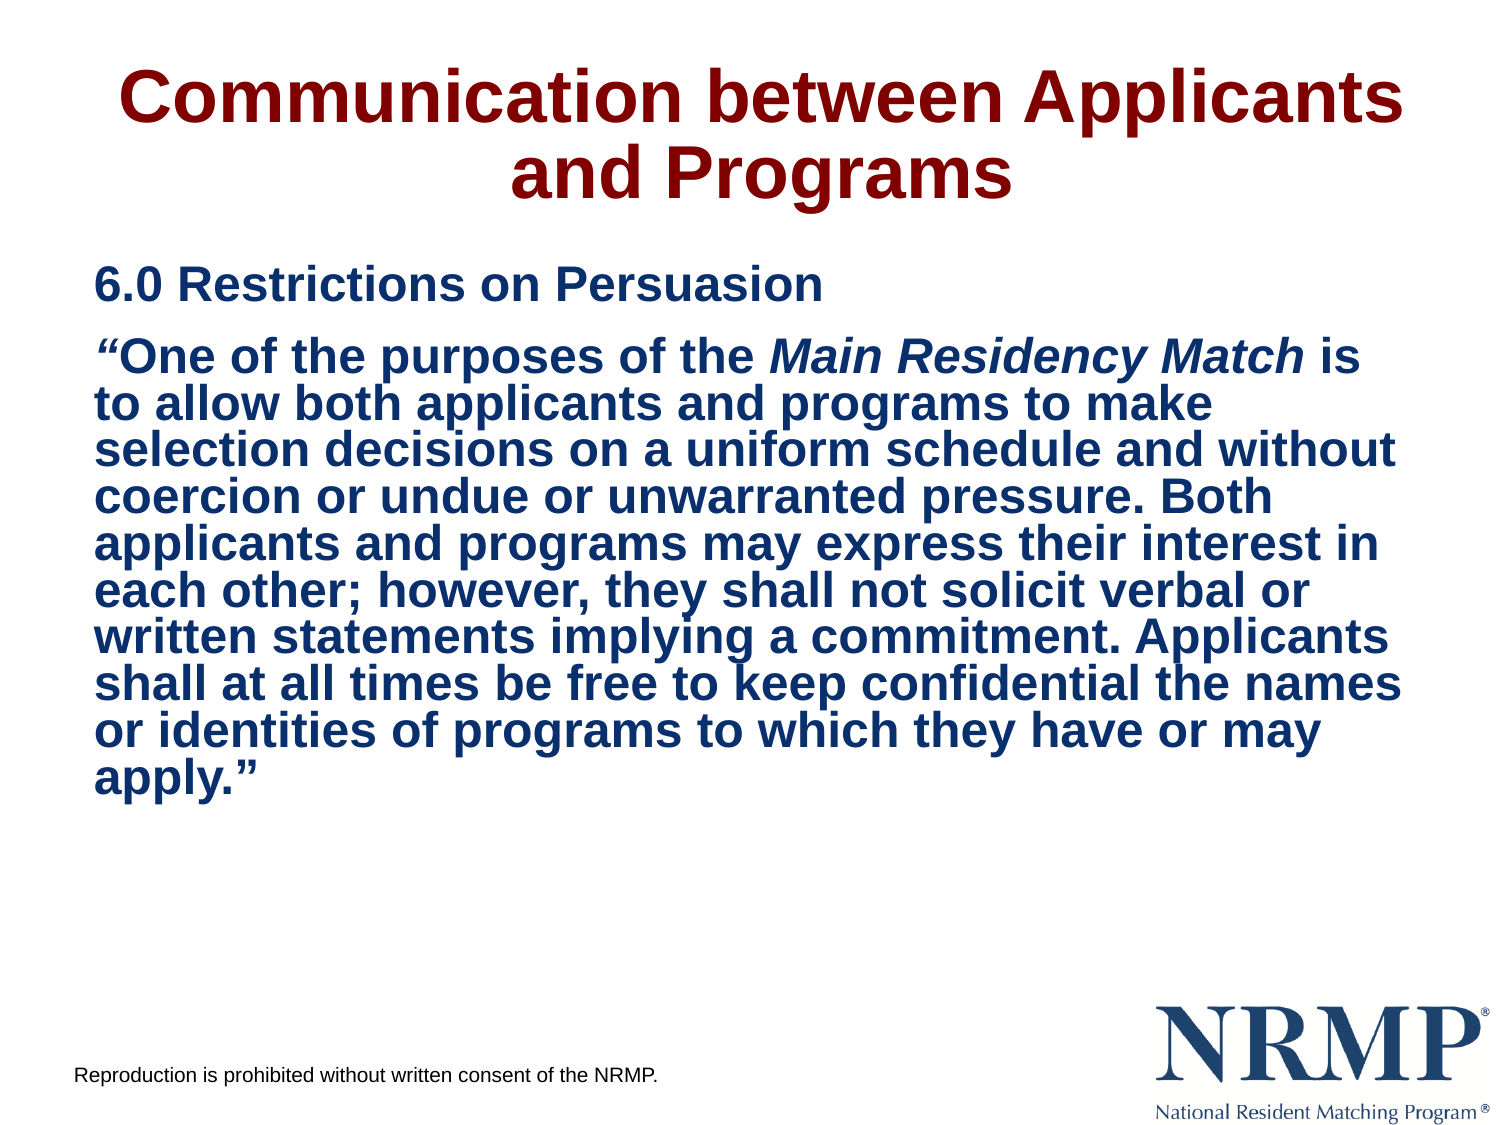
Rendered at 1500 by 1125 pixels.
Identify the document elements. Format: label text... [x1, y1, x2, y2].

title Communication between Applicants and Programs [75, 112, 1451, 215]
picture [1155, 1006, 1490, 1125]
list 6.0 Restrictions on Persuasion “One of the purposes of the Main Residency Match is to allow both applicants and programs to make selection decisions on a uniform schedule and without coercion or undue or unwarranted pressure. Both applicants and programs may express their interest in each other; however, they shall not solicit verbal or written statements implying a commitment. Applicants shall at all times be free to keep confidential the names or identities of programs to which they have or may apply.” [93, 264, 1405, 989]
